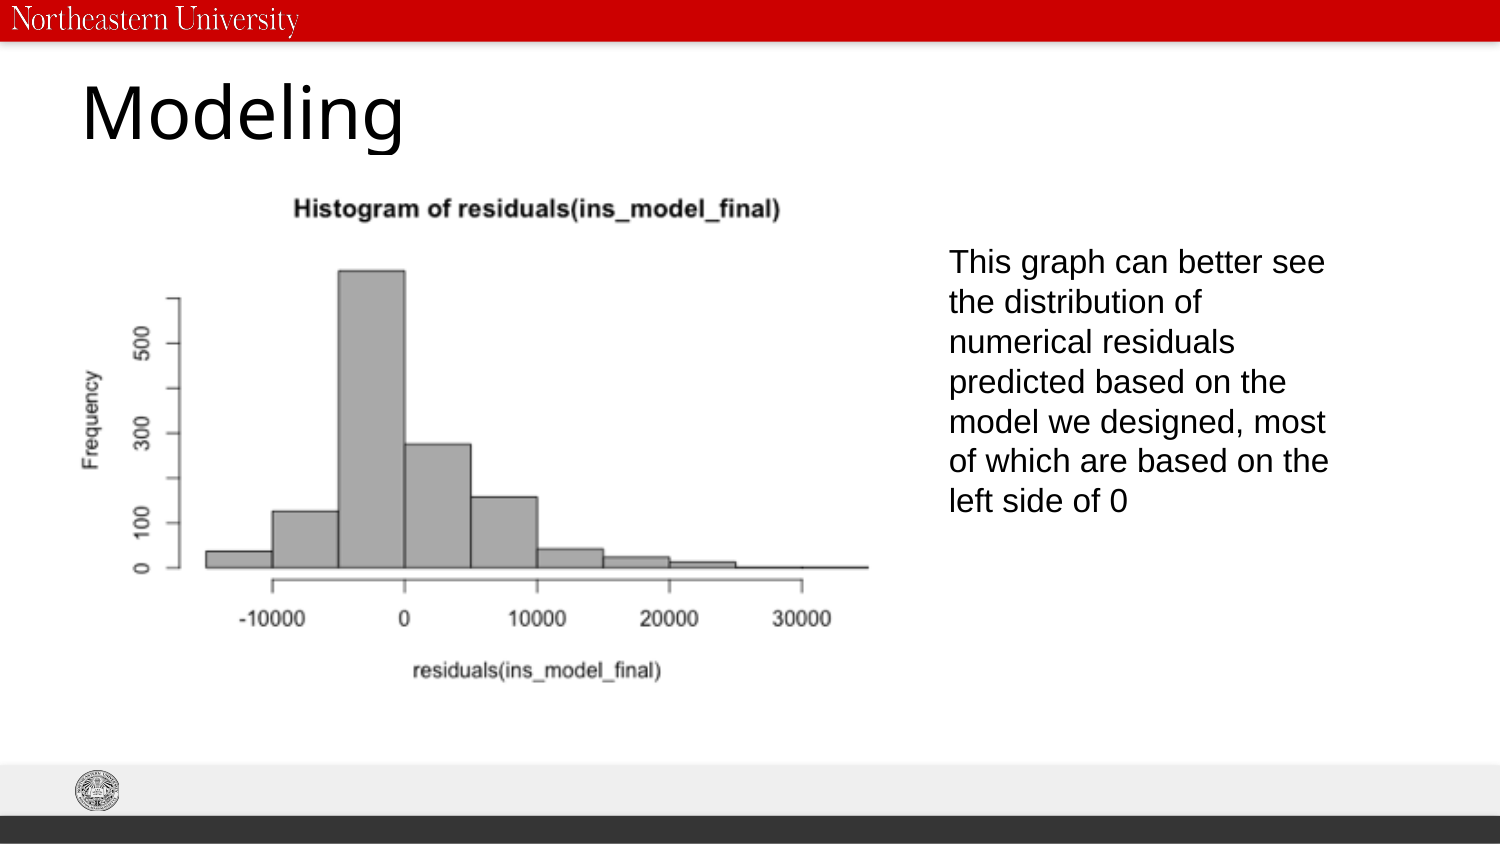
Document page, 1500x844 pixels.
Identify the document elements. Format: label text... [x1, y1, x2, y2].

text_box This graph can better see the distribution of numerical residuals predicted based on the model we designed, most of which are based on the left side of 0 [949, 240, 1331, 520]
picture [74, 154, 949, 711]
picture [75, 770, 119, 811]
picture [11, 6, 299, 40]
title Modeling [74, 59, 1426, 161]
